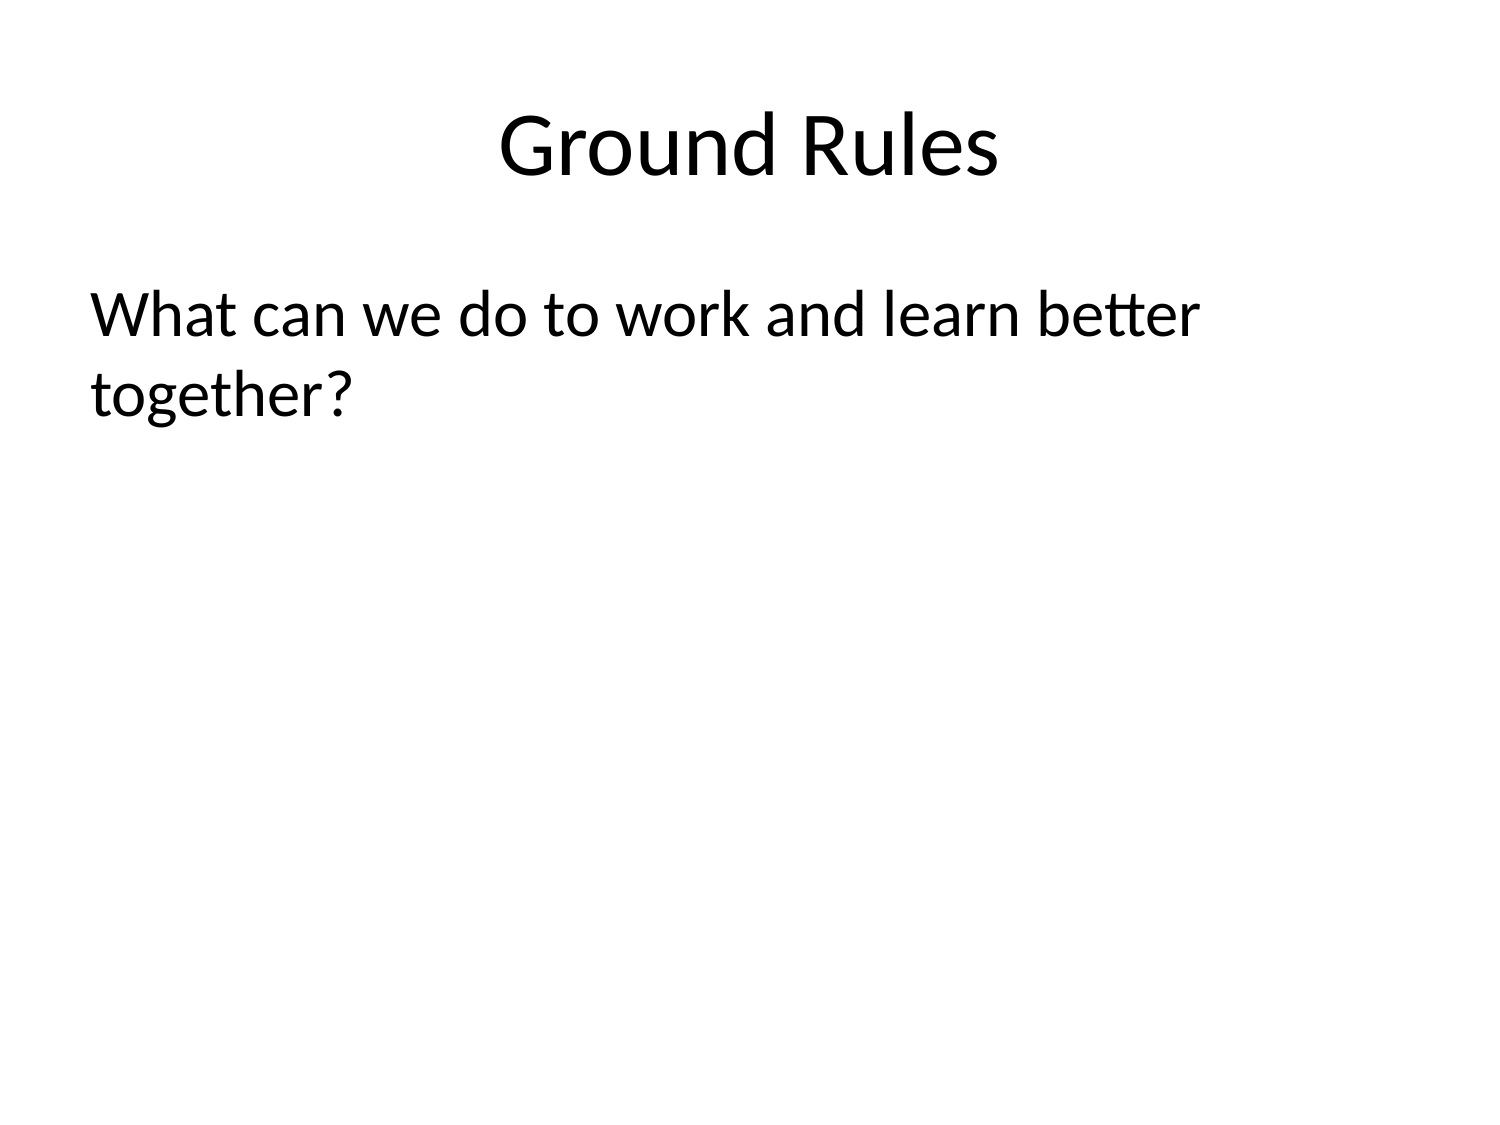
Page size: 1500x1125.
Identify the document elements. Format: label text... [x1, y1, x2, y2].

list What can we do to work and learn better together? [75, 262, 1425, 1005]
title Ground Rules [75, 45, 1425, 233]
